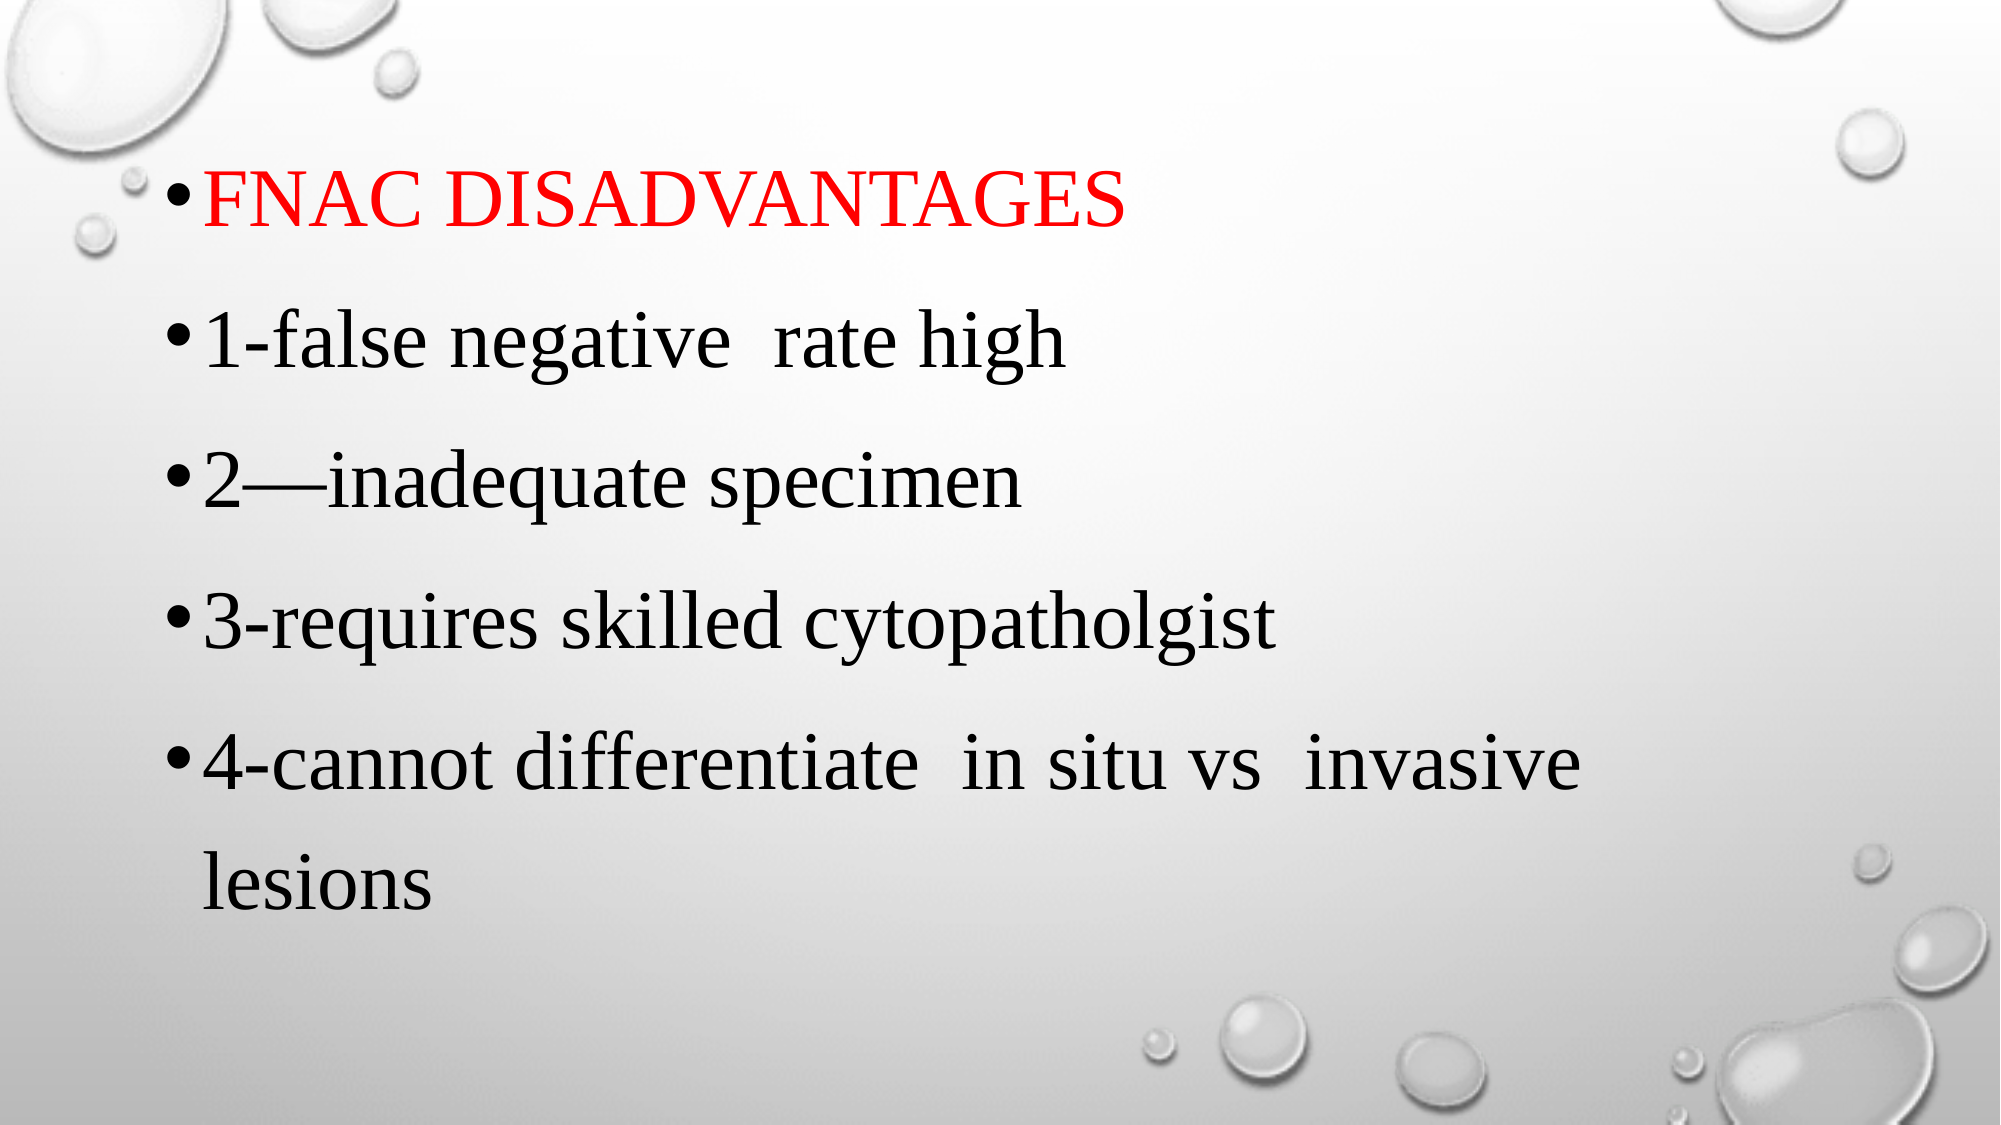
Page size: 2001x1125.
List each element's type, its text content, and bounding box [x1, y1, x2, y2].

list FNAC DISADVANTAGES 1-false negative rate high 2—inadequate specimen 3-requires skilled cytopatholgist 4-cannot differentiate in situ vs invasive lesions [149, 115, 1850, 950]
picture [0, 0, 2000, 1125]
